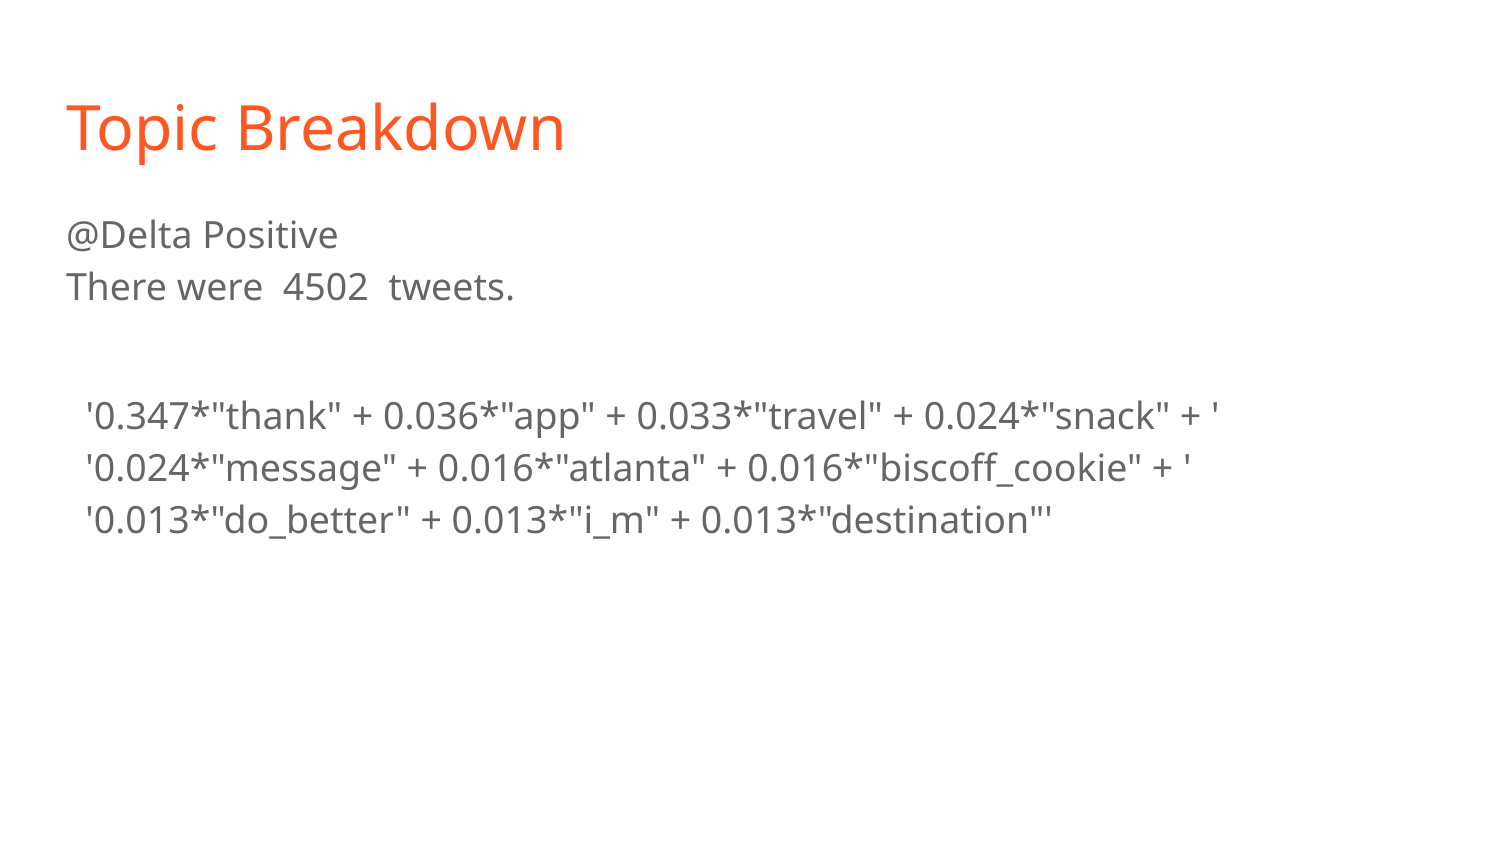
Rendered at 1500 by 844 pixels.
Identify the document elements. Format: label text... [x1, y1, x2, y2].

list @Delta Positive There were 4502 tweets. '0.347*"thank" + 0.036*"app" + 0.033*"travel" + 0.024*"snack" + ' '0.024*"message" + 0.016*"atlanta" + 0.016*"biscoff_cookie" + ' '0.013*"do_better" + 0.013*"i_m" + 0.013*"destination"' [51, 189, 1449, 750]
title Topic Breakdown [51, 72, 1449, 167]
